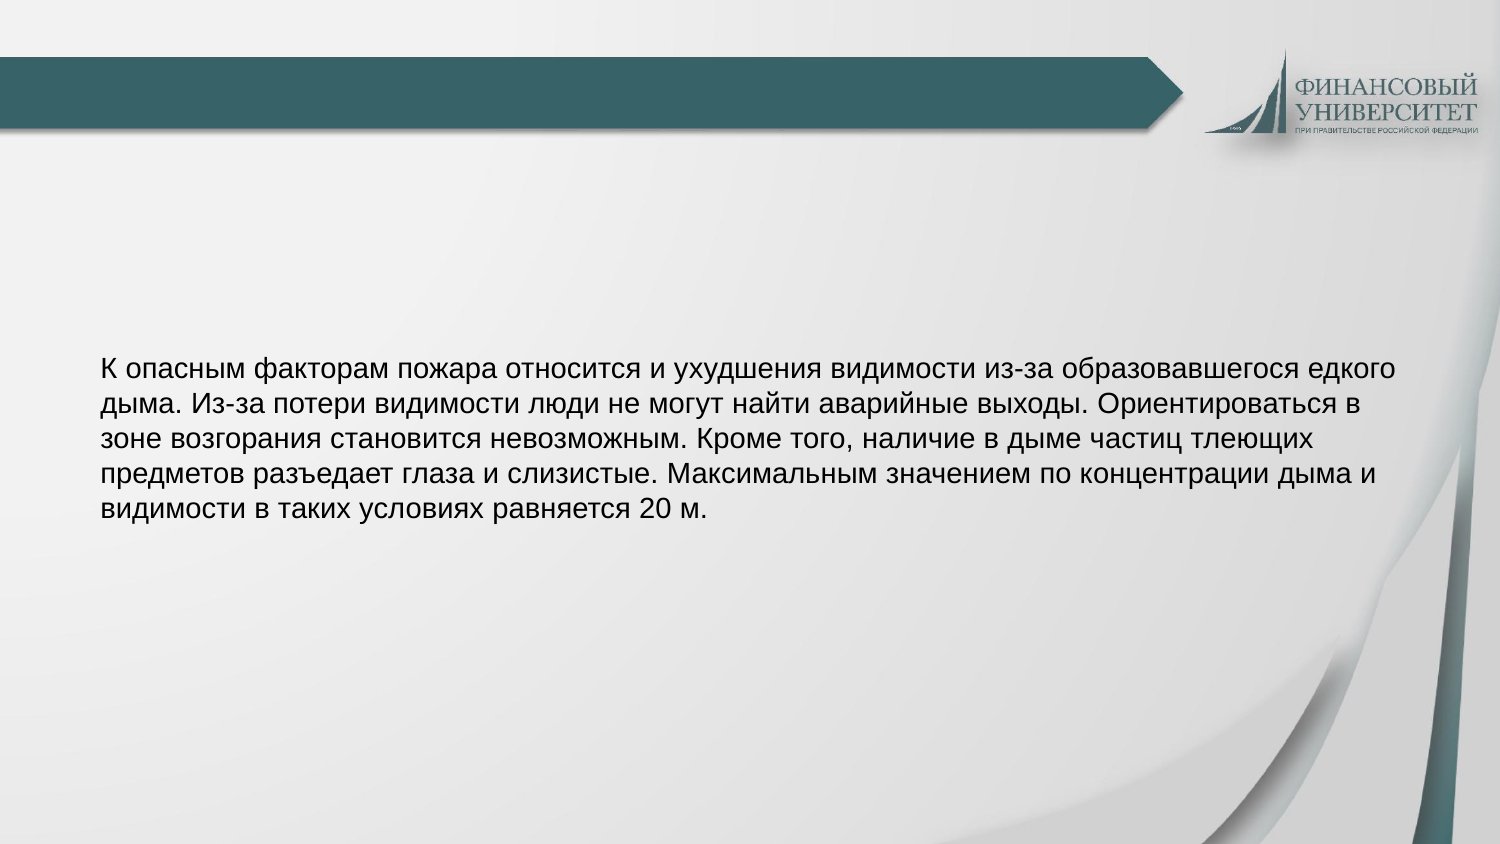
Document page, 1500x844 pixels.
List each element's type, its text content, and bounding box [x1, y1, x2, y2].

picture [0, 0, 1500, 844]
text_box К опасным факторам пожара относится и ухудшения видимости из-за образовавшегося едкого дыма. Из-за потери видимости люди не могут найти аварийные выходы. Ориентироваться в зоне возгорания становится невозможным. Кроме того, наличие в дыме частиц тлеющих предметов разъедает глаза и слизистые. Максимальным значением по концентрации дыма и видимости в таких условиях равняется 20 м. [85, 334, 1415, 540]
